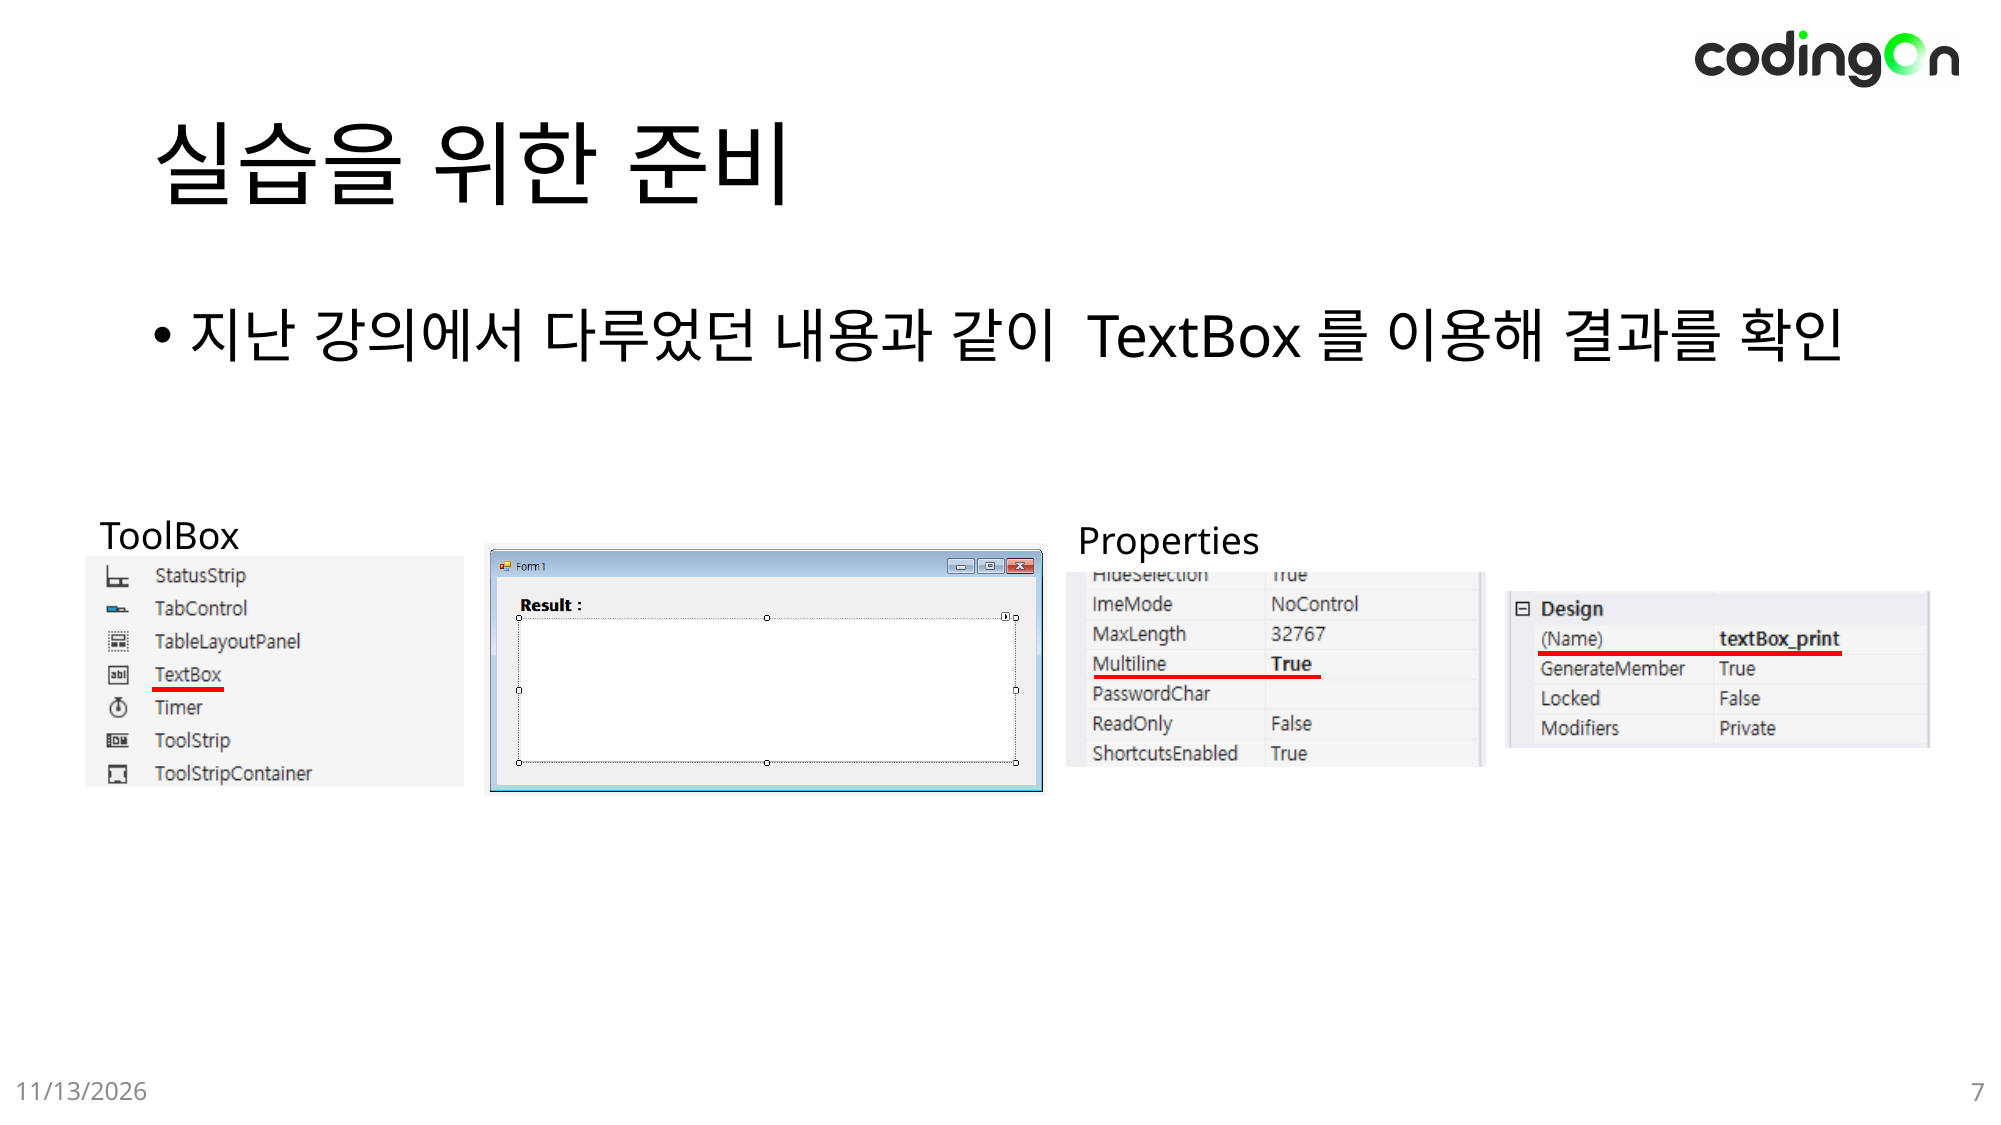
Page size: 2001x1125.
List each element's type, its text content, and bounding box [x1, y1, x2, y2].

text_box ToolBox [85, 504, 255, 556]
picture [85, 556, 464, 787]
picture [1695, 30, 1959, 88]
title 실습을 위한 준비 [137, 59, 1863, 278]
picture [1066, 572, 1486, 767]
picture [1505, 591, 1931, 748]
list 지난 강의에서 다루었던 내용과 같이 TextBox를 이용해 결과를 확인 [137, 299, 1863, 1014]
picture [483, 543, 1047, 796]
text_box Properties [1062, 509, 1275, 570]
slide_number 7 [1550, 1063, 2000, 1124]
slide_number 12-22(Sun) [0, 1062, 450, 1123]
